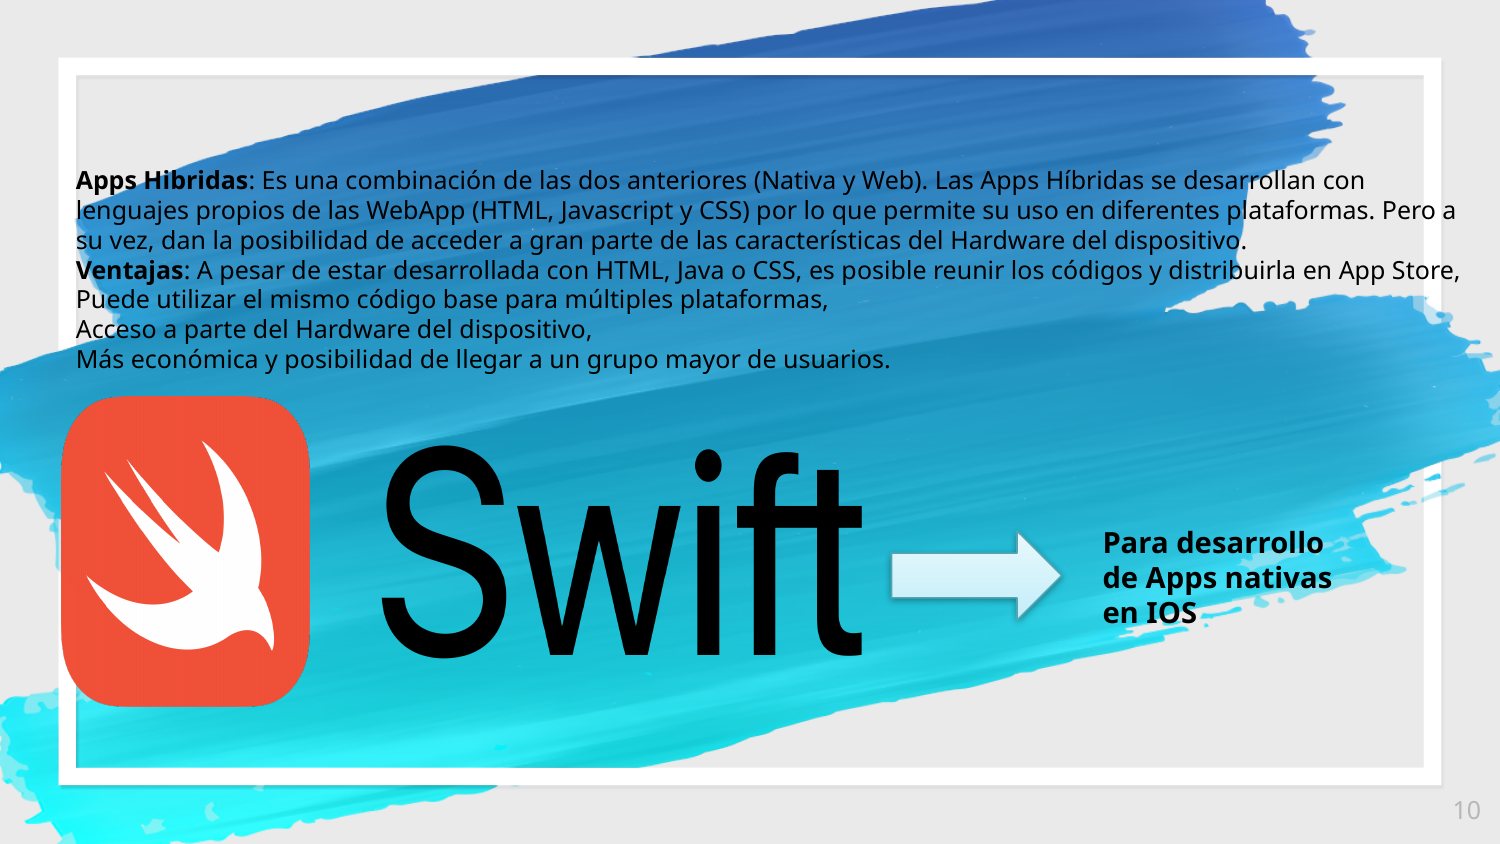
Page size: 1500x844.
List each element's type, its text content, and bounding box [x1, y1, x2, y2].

text_box [890, 530, 1063, 621]
slide_number 10 [1391, 779, 1482, 844]
text_box Para desarrollo de Apps nativas en IOS [1087, 517, 1379, 637]
text_box Apps Hibridas: Es una combinación de las dos anteriores (Nativa y Web). Las Apps Híbridas se desarrollan con lenguajes propios de las WebApp (HTML, Javascript y CSS) por lo que permite su uso en diferentes plataformas. Pero a su vez, dan la posibilidad de acceder a gran parte de las características del Hardware del dispositivo. Ventajas: A pesar de estar desarrollada con HTML, Java o CSS, es posible reunir los códigos y distribuirla en App Store, Puede utilizar el mismo código base para múltiples plataformas, Acceso a parte del Hardware del dispositivo, Más económica y posibilidad de llegar a un grupo mayor de usuarios. [61, 156, 1482, 412]
picture [0, 0, 1500, 844]
